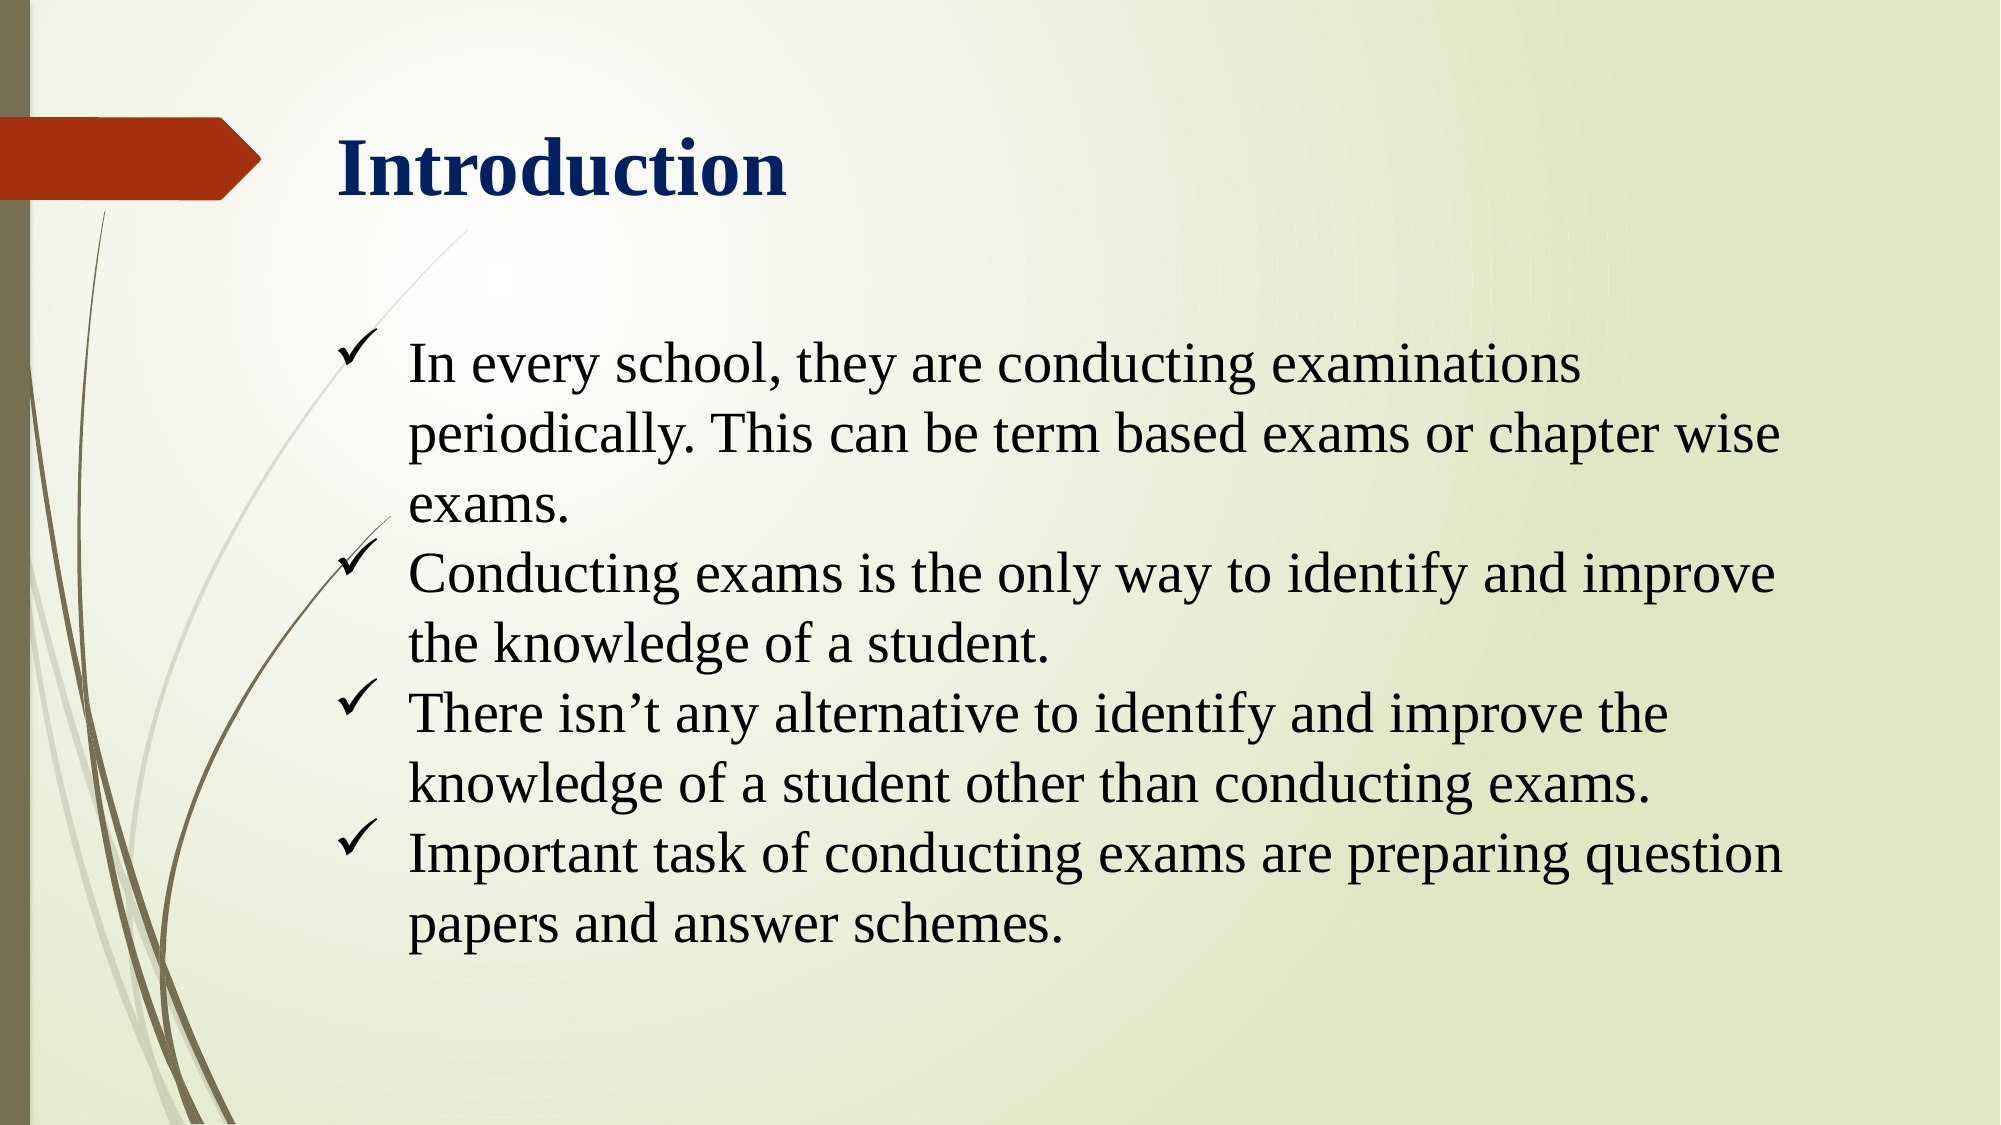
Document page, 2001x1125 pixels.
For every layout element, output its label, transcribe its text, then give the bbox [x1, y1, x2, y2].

text_box Introduction [321, 97, 804, 220]
text_box In every school, they are conducting examinations periodically. This can be term based exams or chapter wise exams. Conducting exams is the only way to identify and improve the knowledge of a student. There isn’t any alternative to identify and improve the knowledge of a student other than conducting exams. Important task of conducting exams are preparing question papers and answer schemes. [318, 317, 1819, 962]
